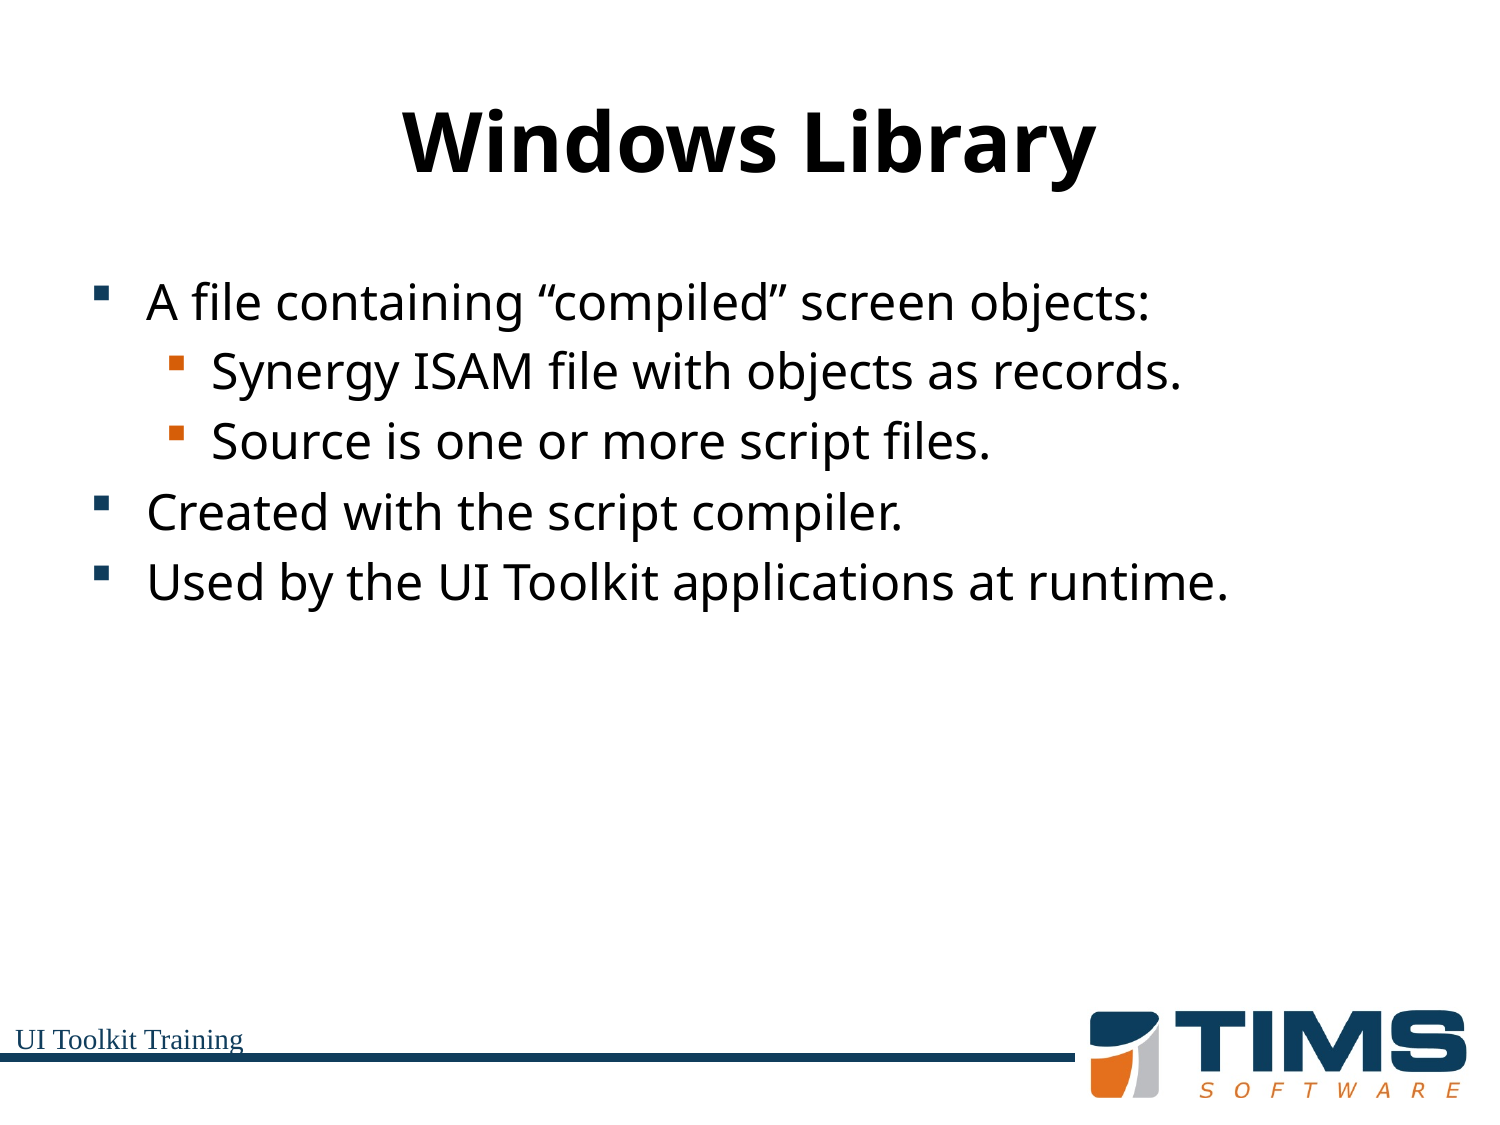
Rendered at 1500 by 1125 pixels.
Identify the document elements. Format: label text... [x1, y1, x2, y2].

picture [1087, 1007, 1469, 1098]
list A file containing “compiled” screen objects: Synergy ISAM file with objects as records. Source is one or more script files. Created with the script compiler. Used by the UI Toolkit applications at runtime. [75, 262, 1425, 1005]
footer UI Toolkit Training [0, 1012, 650, 1088]
title Windows Library [75, 45, 1425, 233]
